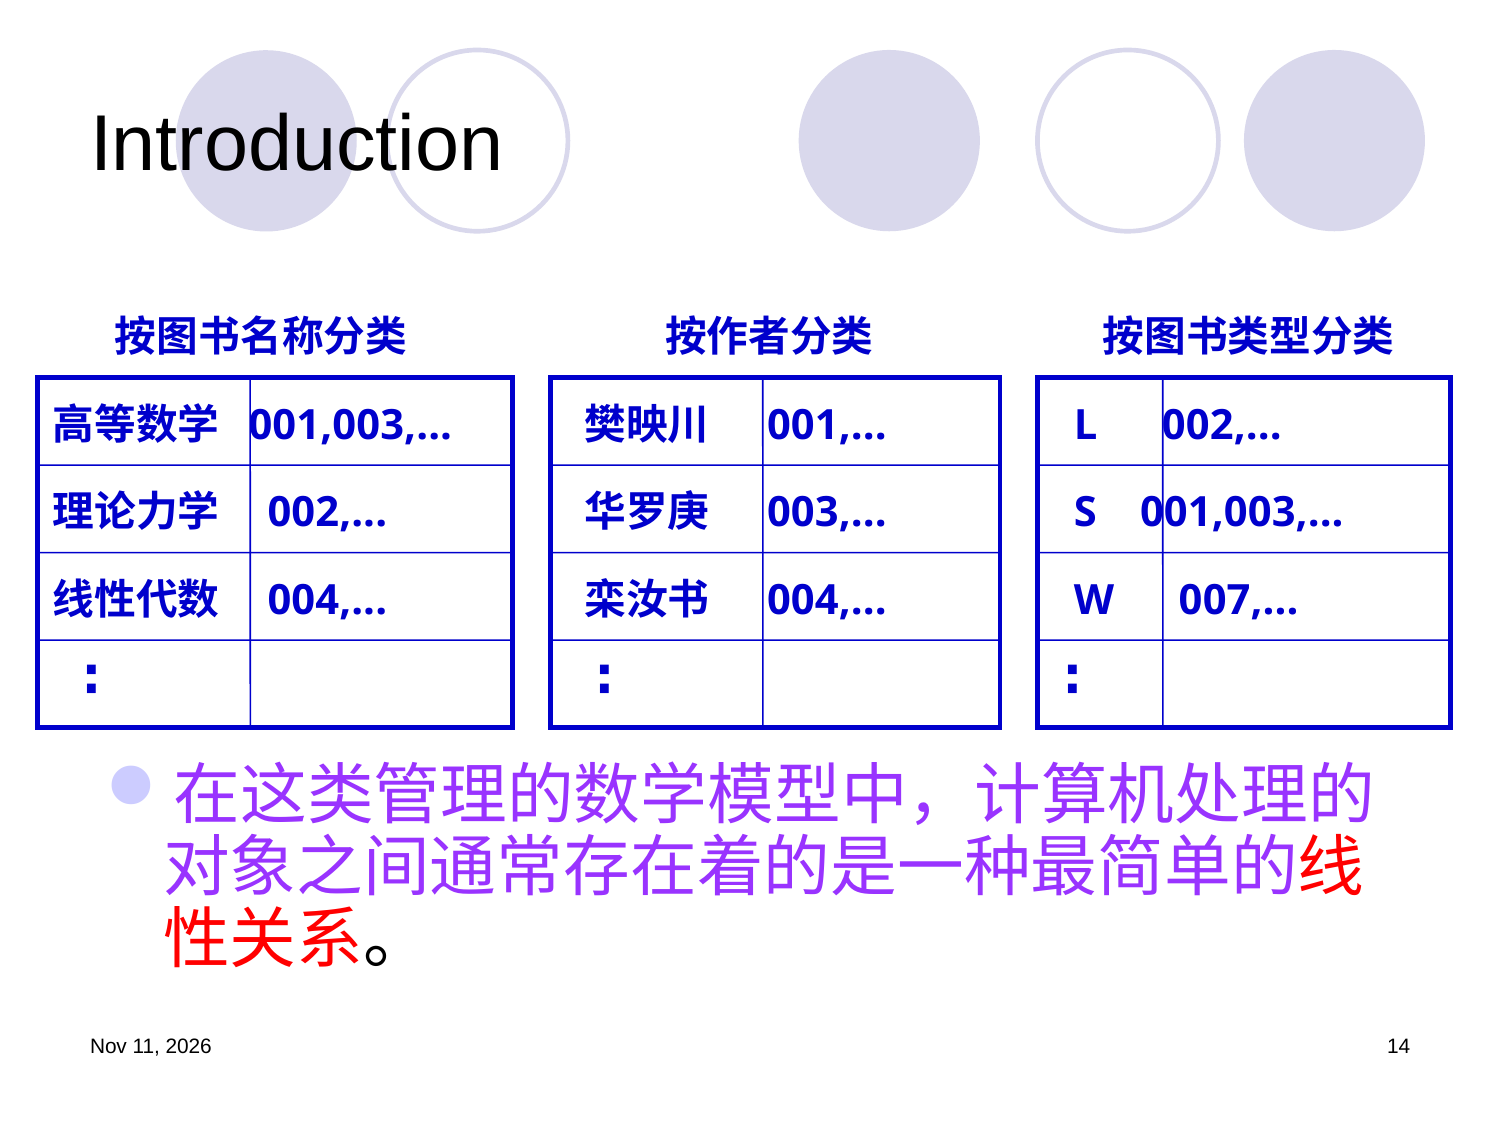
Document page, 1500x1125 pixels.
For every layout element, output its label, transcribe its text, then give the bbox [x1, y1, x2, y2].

text_box [37, 715, 250, 728]
text_box [550, 715, 762, 728]
text_box [550, 543, 762, 552]
text_box [251, 377, 513, 390]
text_box [763, 377, 1001, 465]
text_box [763, 641, 1001, 728]
text_box [37, 543, 250, 552]
text_box [1037, 377, 1162, 390]
text_box 高等数学 001,003,... [37, 390, 526, 455]
text_box [1037, 543, 1162, 552]
text_box [1037, 455, 1162, 465]
text_box [550, 630, 762, 640]
text_box [763, 630, 1001, 640]
text_box [251, 543, 513, 552]
text_box [251, 466, 513, 477]
text_box [1163, 641, 1451, 728]
text_box [550, 466, 762, 477]
text_box [763, 466, 1001, 552]
text_box 樊映川 001,... [550, 390, 988, 455]
text_box ∶ [1037, 640, 1363, 715]
text_box 华罗庚 003,... [550, 477, 988, 543]
text_box ∶ [550, 640, 976, 715]
text_box 按图书名称分类 [100, 302, 426, 368]
text_box [251, 715, 513, 728]
text_box 栾汝书 004,... [550, 565, 1001, 630]
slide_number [74, 1024, 426, 1101]
text_box [1163, 377, 1451, 465]
text_box [1037, 630, 1162, 640]
text_box 理论力学 002,... [37, 477, 526, 543]
text_box [37, 630, 250, 640]
text_box [251, 553, 513, 565]
slide_number 14 [1074, 1024, 1426, 1101]
text_box 按作者分类 [650, 302, 901, 368]
text_box [37, 553, 250, 565]
title Introduction [74, 44, 1392, 233]
text_box [1037, 553, 1162, 565]
text_box W 007,... [1037, 565, 1438, 630]
text_box S 001,003,... [1037, 477, 1463, 543]
list 在这类管理的数学模型中，计算机处理的对象之间通常存在着的是一种最简单的线性关系。 [91, 753, 1410, 985]
text_box 线性代数 004,... [37, 565, 526, 630]
text_box [251, 455, 513, 465]
text_box [1163, 553, 1451, 640]
text_box [1037, 715, 1162, 728]
text_box [37, 377, 250, 390]
text_box [550, 553, 762, 565]
text_box [251, 630, 513, 640]
text_box [763, 553, 1001, 565]
text_box [550, 455, 762, 465]
text_box L 002,... [1037, 390, 1438, 455]
text_box 按图书类型分类 [1087, 302, 1413, 368]
text_box [550, 377, 762, 390]
text_box [1037, 466, 1162, 477]
text_box [37, 466, 250, 477]
text_box [1163, 543, 1451, 552]
text_box [1163, 466, 1451, 477]
text_box ∶ [37, 640, 526, 715]
text_box [37, 455, 250, 465]
